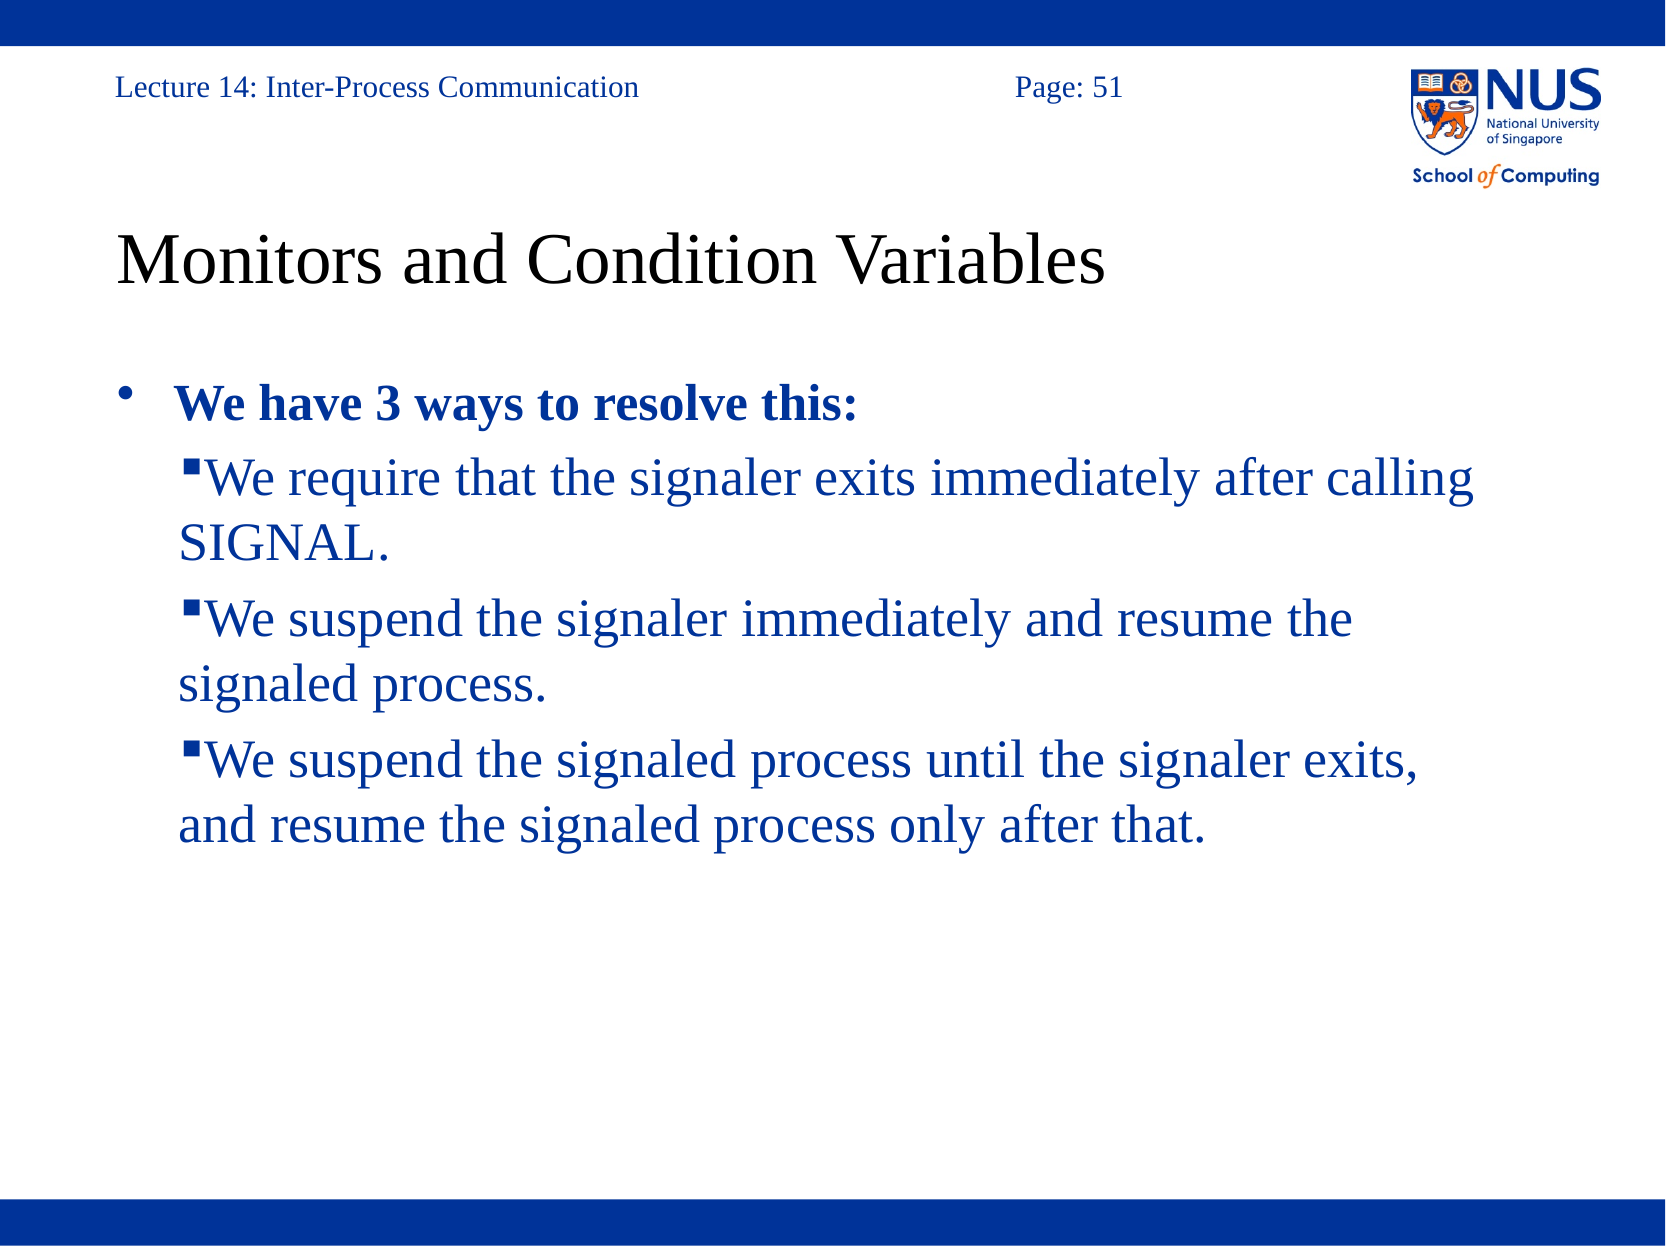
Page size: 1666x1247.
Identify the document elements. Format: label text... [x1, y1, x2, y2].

title Monitors and Condition Variables [100, 150, 1288, 358]
list We have 3 ways to resolve this: We require that the signaler exits immediately after calling SIGNAL. We suspend the signaler immediately and resume the signaled process. We suspend the signaled process until the signaler exits, and resume the signaled process only after that. [100, 359, 1516, 1131]
picture [1411, 67, 1601, 190]
